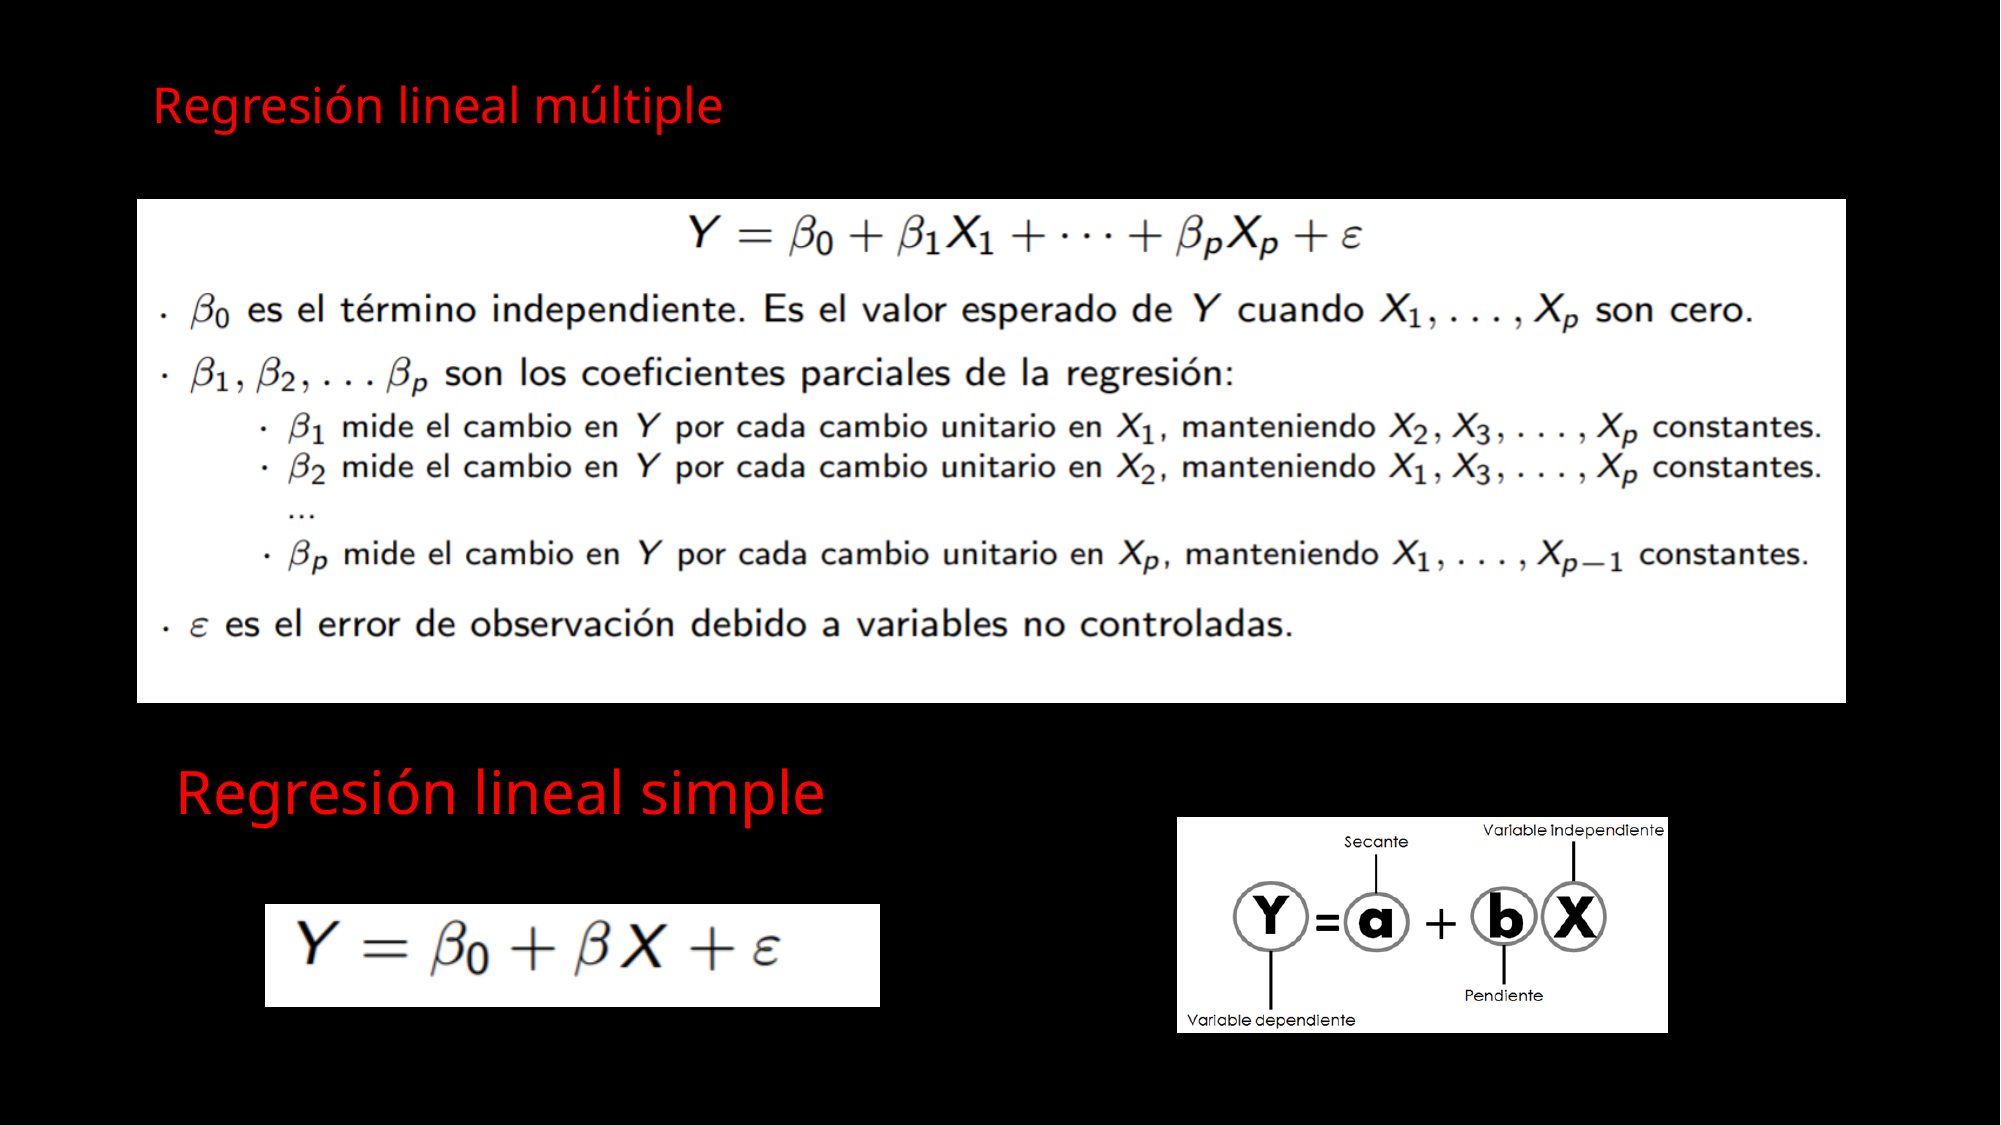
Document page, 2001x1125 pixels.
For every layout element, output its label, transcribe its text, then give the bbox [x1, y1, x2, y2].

picture [1176, 817, 1668, 1034]
picture [265, 904, 880, 1007]
title Regresión lineal múltiple [137, 59, 840, 155]
text_box Regresión lineal simple [160, 747, 864, 843]
picture [137, 199, 1846, 703]
